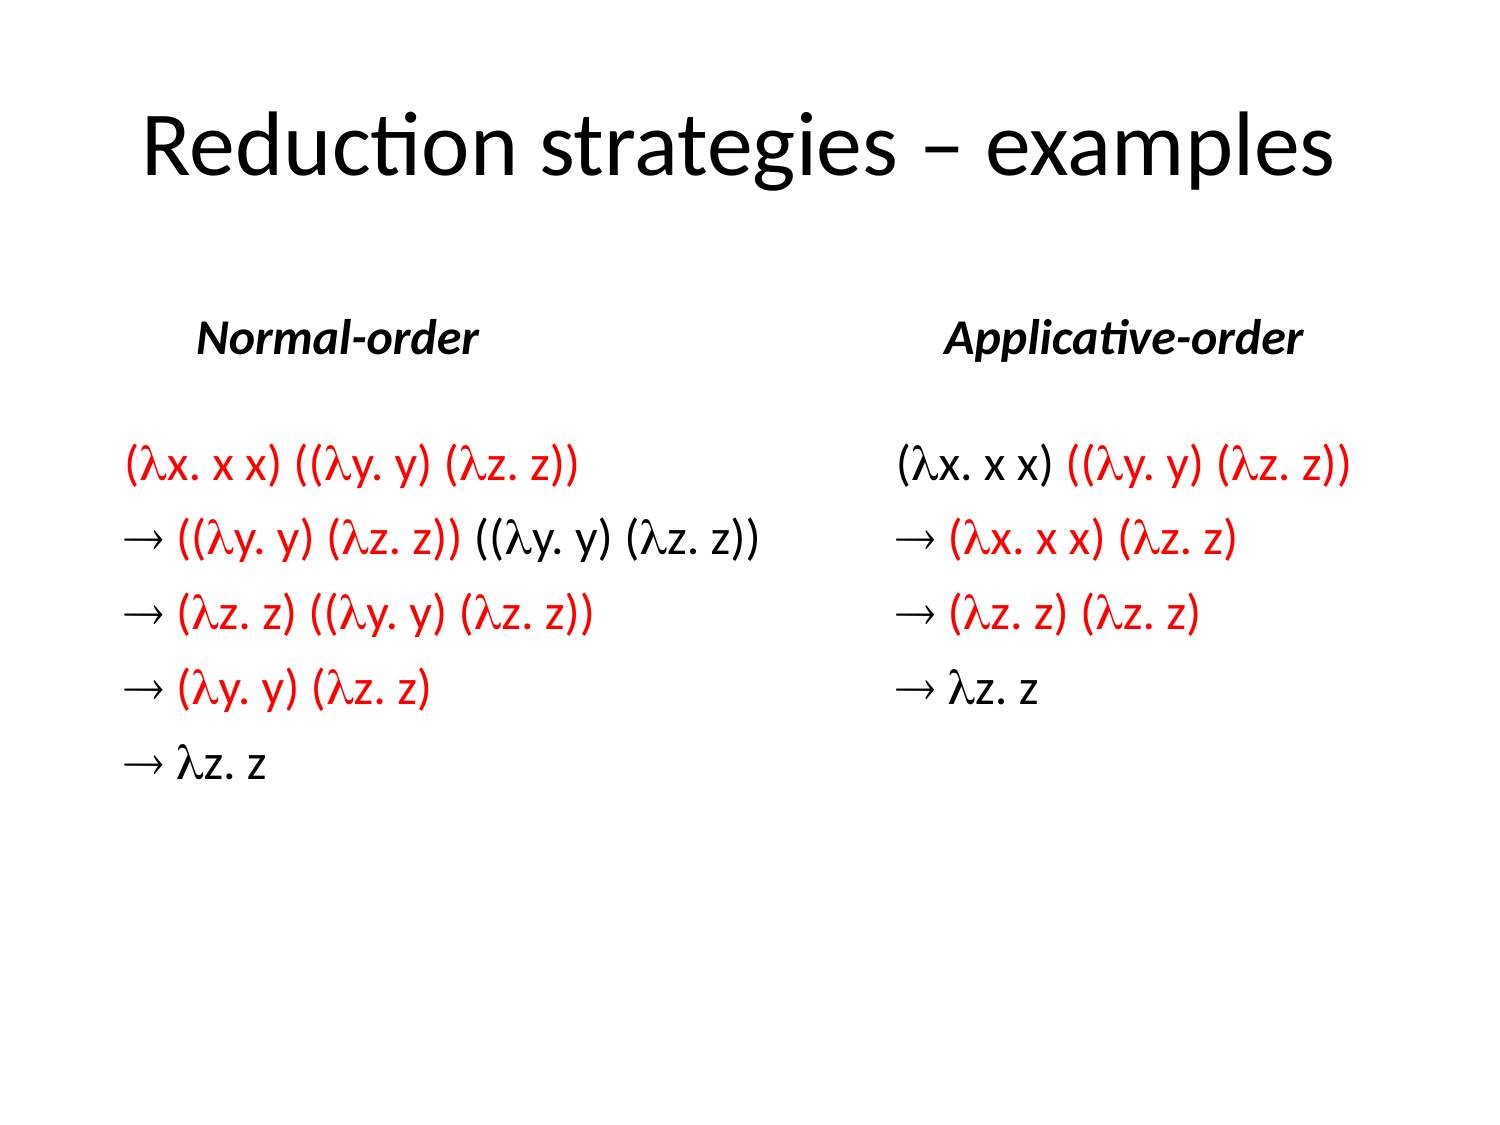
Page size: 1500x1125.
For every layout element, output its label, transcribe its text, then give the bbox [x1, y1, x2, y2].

text_box (x. x x) ((y. y) (z. z))  ((y. y) (z. z)) ((y. y) (z. z))  (z. z) ((y. y) (z. z))  (y. y) (z. z)  z. z [109, 429, 776, 798]
title Reduction strategies – examples [75, 45, 1425, 233]
text_box Applicative-order [929, 297, 1319, 372]
text_box (x. x x) ((y. y) (z. z))  (x. x x) (z. z)  (z. z) (z. z)  z. z [881, 429, 1368, 723]
text_box Normal-order [181, 297, 495, 372]
